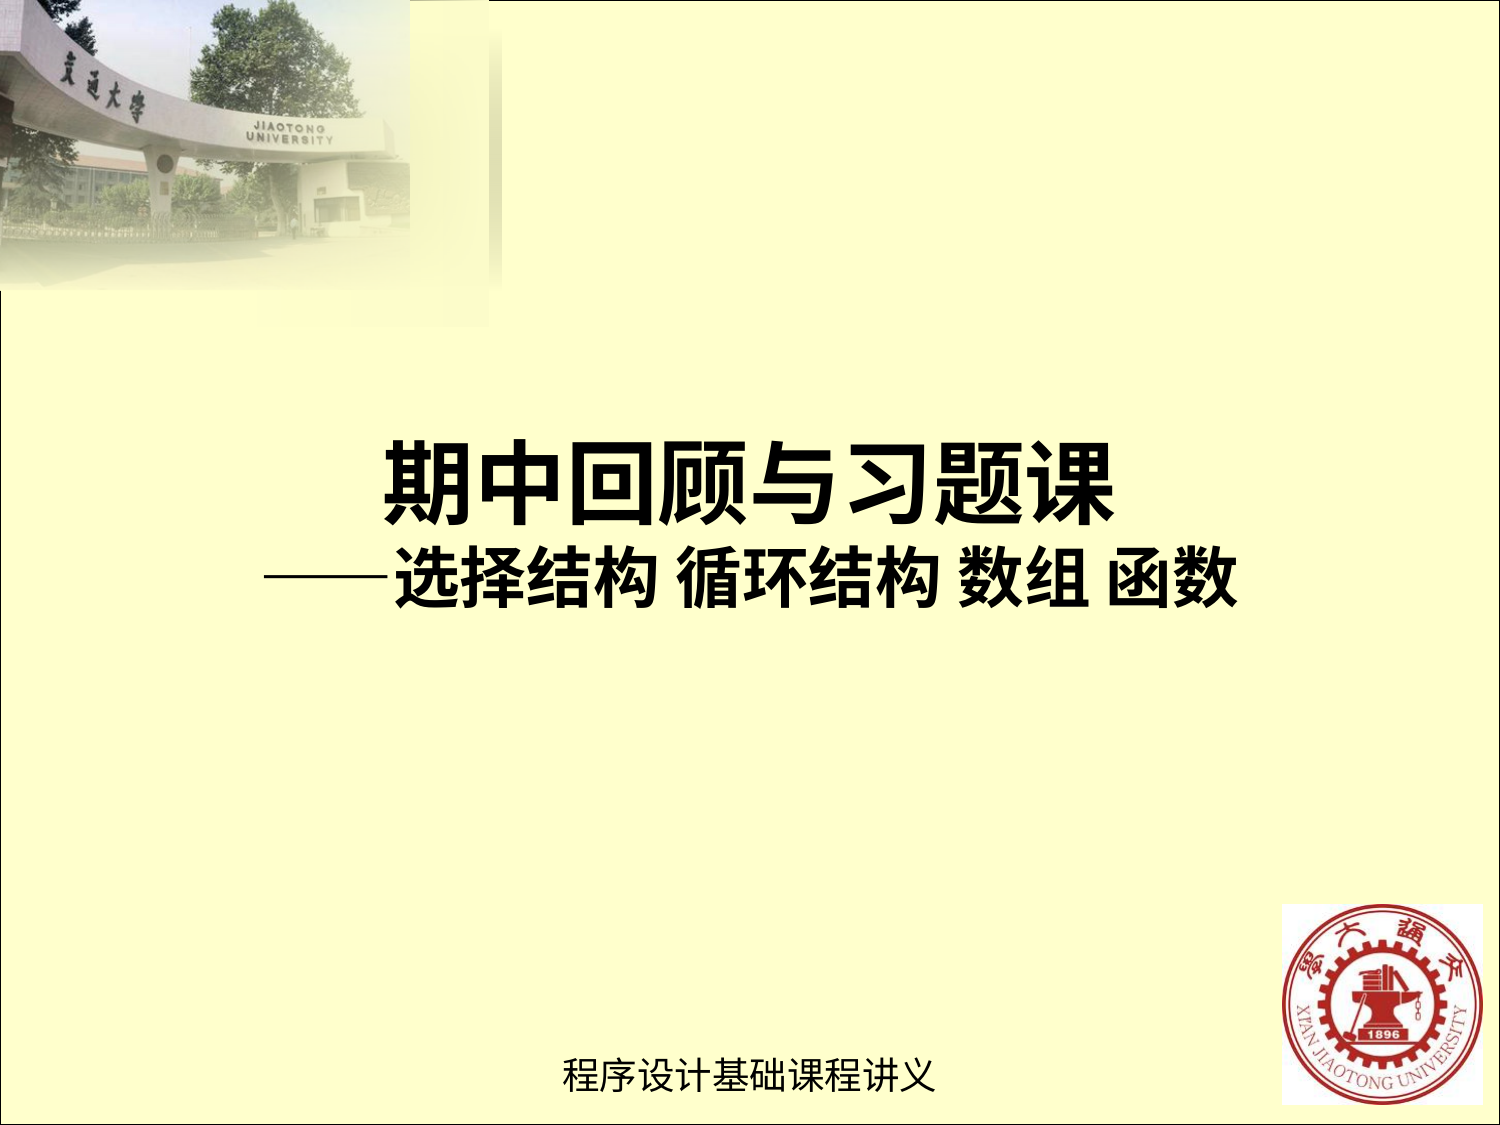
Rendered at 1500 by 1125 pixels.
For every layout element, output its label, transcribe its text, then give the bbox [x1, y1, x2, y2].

picture [1282, 904, 1483, 1105]
title 期中回顾与习题课 ——选择结构 循环结构 数组 函数 [112, 400, 1388, 642]
picture [0, 0, 234, 69]
